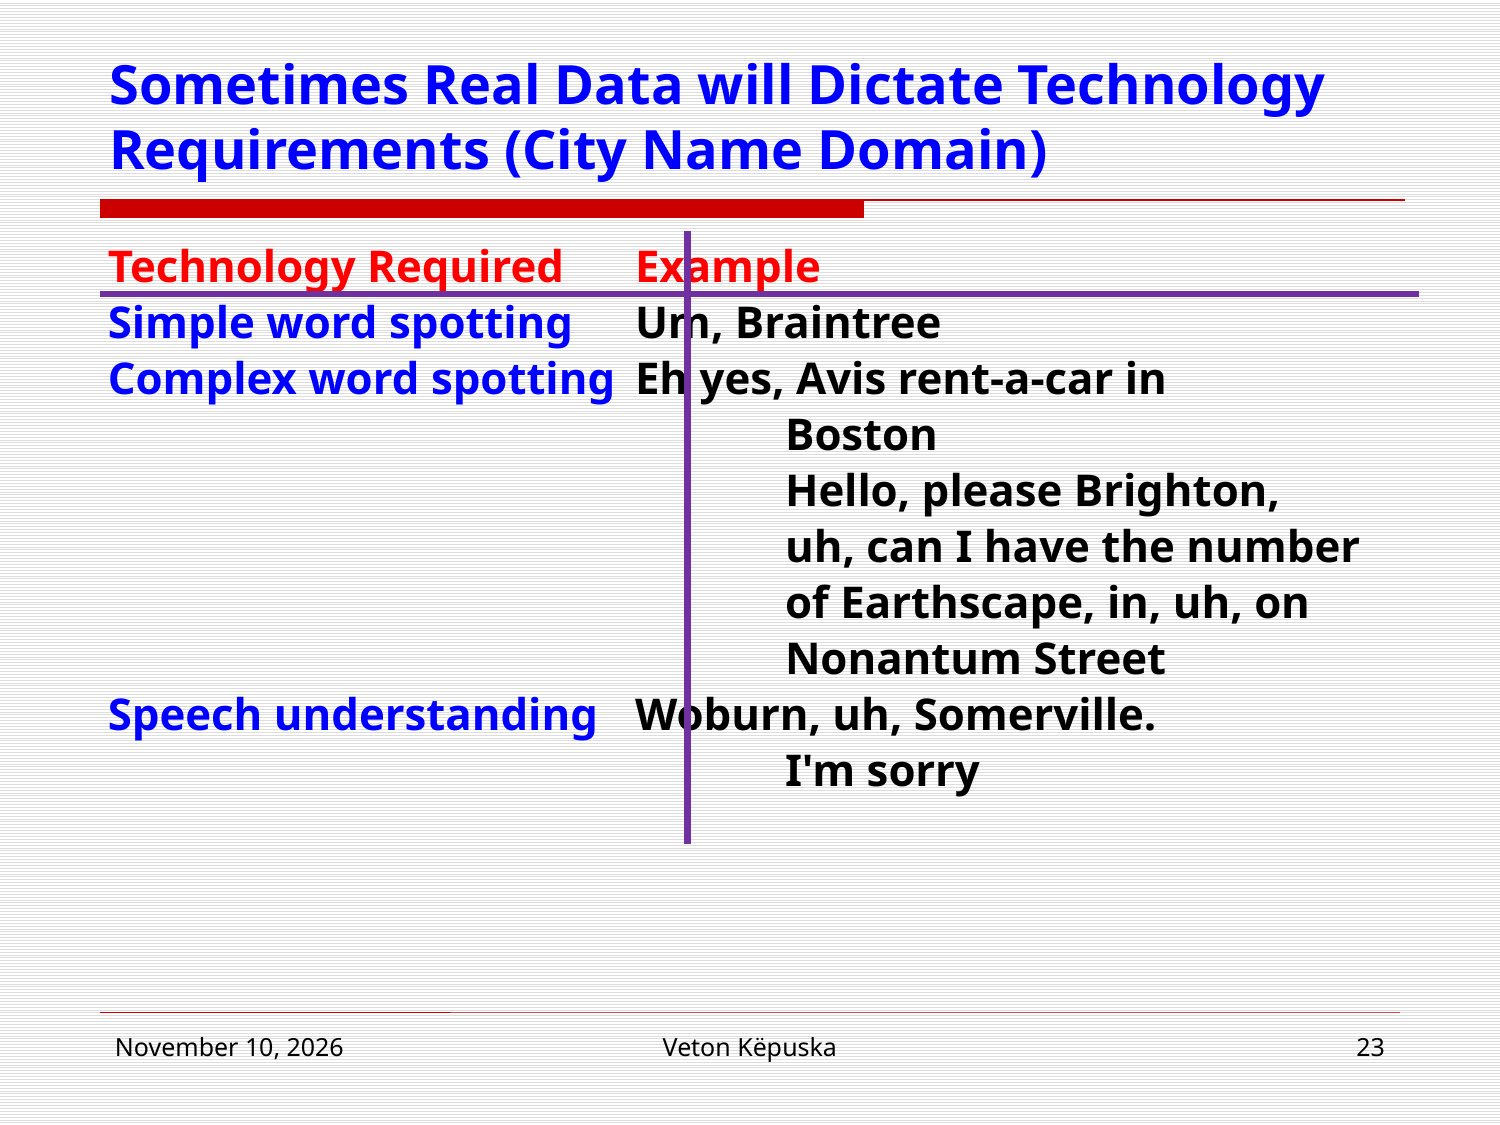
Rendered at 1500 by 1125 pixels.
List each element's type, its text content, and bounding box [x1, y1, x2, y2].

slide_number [99, 1024, 426, 1103]
list Technology Required Example Simple word spotting Um, Braintree Complex word spotting Eh yes, Avis rent-a-car in Boston Hello, please Brighton, uh, can I have the number of Earthscape, in, uh, on Nonantum Street Speech understanding Woburn, uh, Somerville. I'm sorry [92, 237, 1406, 988]
slide_number 23 [1074, 1024, 1401, 1103]
footer Veton Këpuska [512, 1024, 988, 1103]
title Sometimes Real Data will Dictate Technology Requirements (City Name Domain) [93, 49, 1407, 188]
